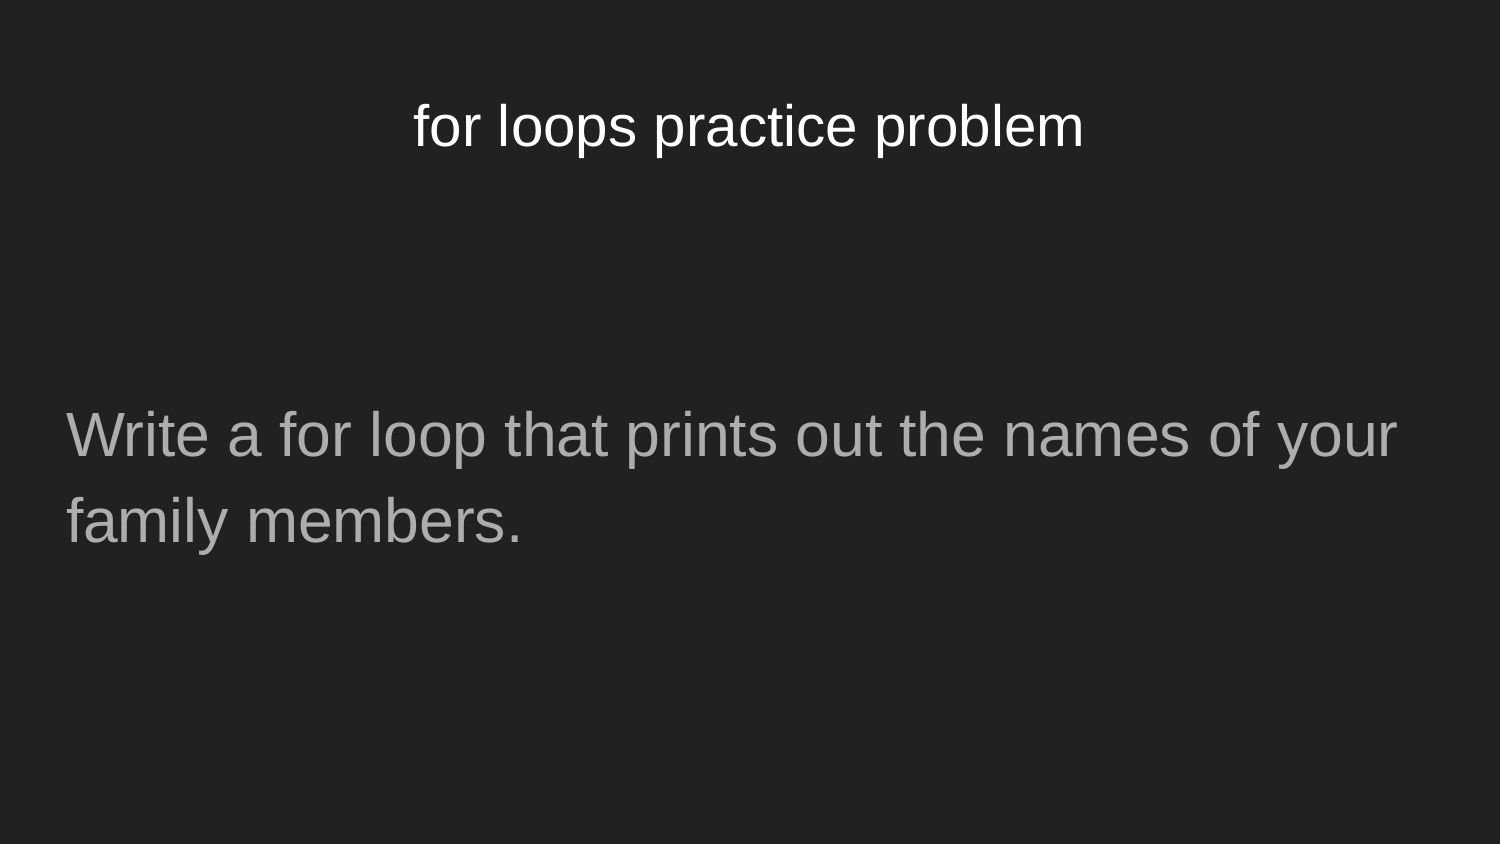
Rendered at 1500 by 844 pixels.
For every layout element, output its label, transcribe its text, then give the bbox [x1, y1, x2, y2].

title for loops practice problem [51, 72, 1449, 167]
list Write a for loop that prints out the names of your family members. [51, 189, 1449, 750]
